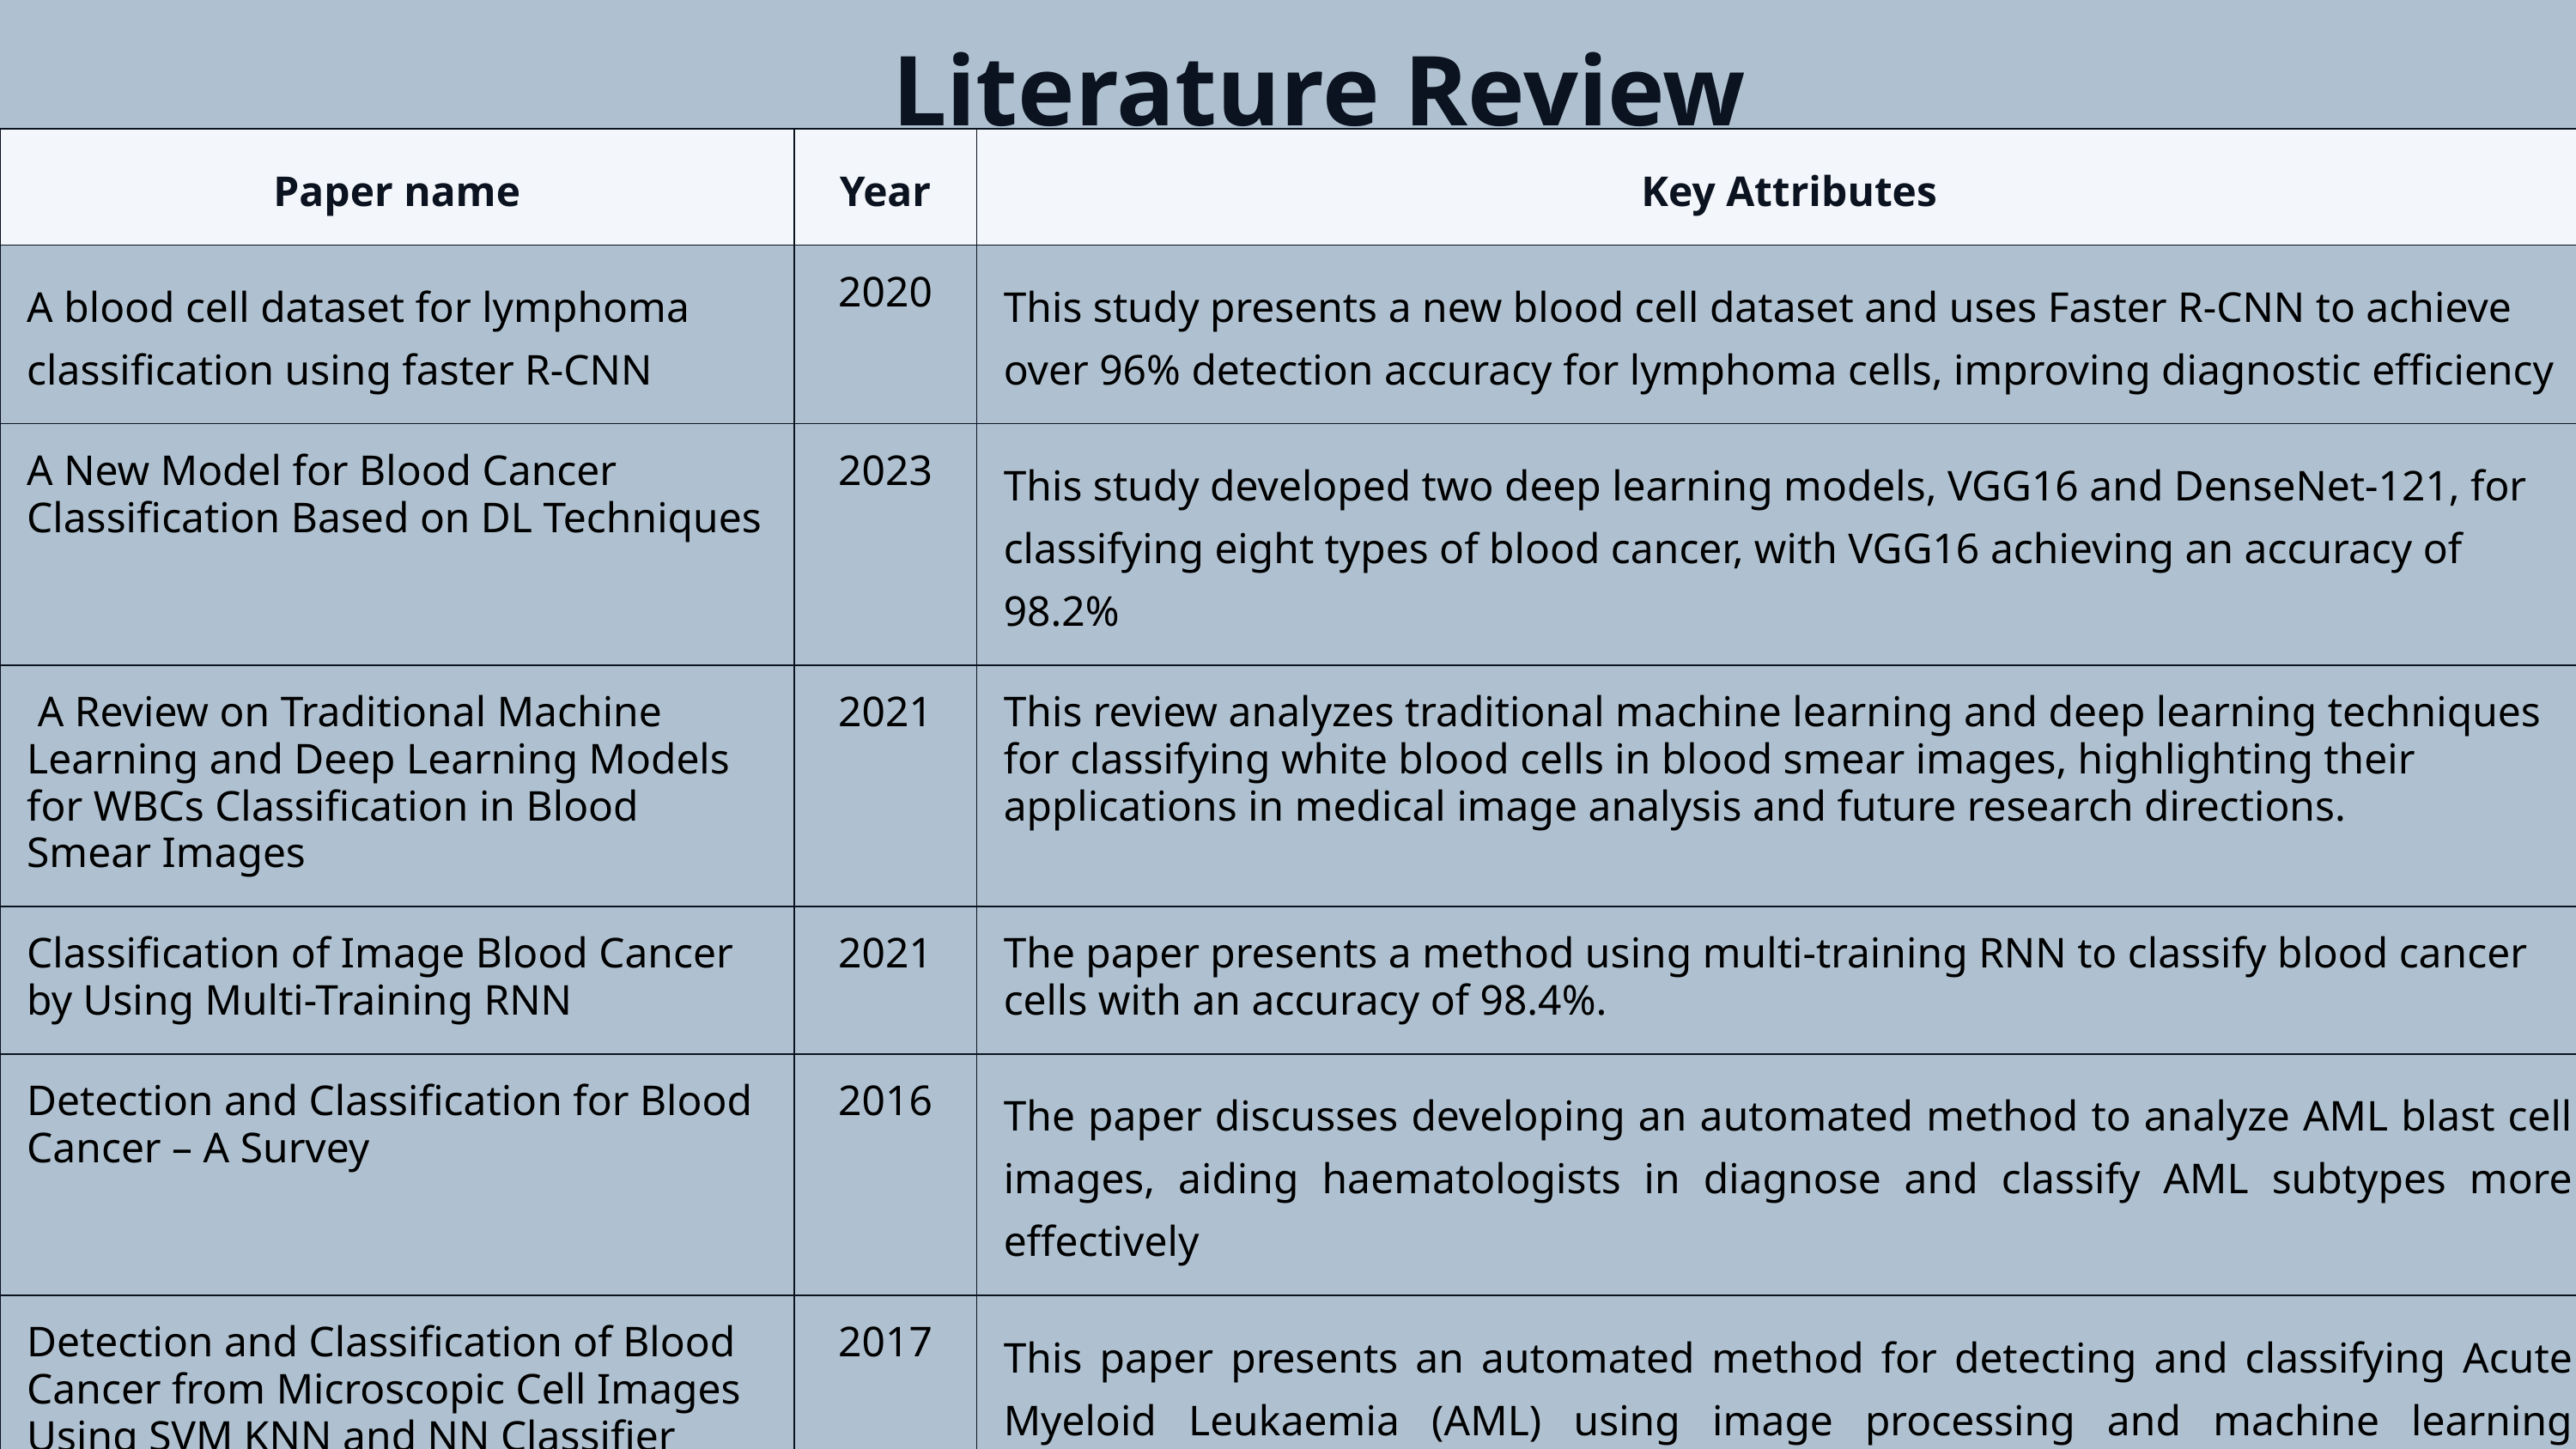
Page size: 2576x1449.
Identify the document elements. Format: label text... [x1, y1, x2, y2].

table_cell The paper discusses developing an automated method to analyze AML blast cell images, aiding haematologists in diagnose and classify AML subtypes more effectively [977, 1055, 2576, 1294]
table_cell This study presents a new blood cell dataset and uses Faster R-CNN to achieve over 96% detection accuracy for lymphoma cells, improving diagnostic efficiency [977, 246, 2576, 423]
table_cell Classification of Image Blood Cancer by Using Multi-Training RNN [1, 907, 793, 1053]
table_cell A New Model for Blood Cancer Classification Based on DL Techniques [1, 424, 793, 664]
table_cell A blood cell dataset for lymphoma classification using faster R-CNN [1, 246, 793, 423]
table_cell 2023 [795, 424, 976, 664]
table_cell A Review on Traditional Machine Learning and Deep Learning Models for WBCs Classification in Blood Smear Images [1, 666, 793, 906]
table_cell 2017 [795, 1296, 976, 1449]
table_cell This study developed two deep learning models, VGG16 and DenseNet-121, for classifying eight types of blood cancer, with VGG16 achieving an accuracy of 98.2% [977, 424, 2576, 664]
table_cell Detection and Classification of Blood Cancer from Microscopic Cell Images Using SVM KNN and NN Classifier [1, 1296, 793, 1449]
table_cell 2020 [795, 246, 976, 423]
table_cell This paper presents an automated method for detecting and classifying Acute Myeloid Leukaemia (AML) using image processing and machine learning techniques, achieving an accuracy of 83.33% with SVM classifiers. [977, 1296, 2576, 1449]
table_cell 2021 [795, 666, 976, 906]
table_header Year [795, 130, 976, 245]
table_cell This review analyzes traditional machine learning and deep learning techniques for classifying white blood cells in blood smear images, highlighting their applications in medical image analysis and future research directions. [977, 666, 2576, 906]
table_cell Detection and Classification for Blood Cancer – A Survey [1, 1055, 793, 1294]
table_cell 2016 [795, 1055, 976, 1294]
text_box Literature Review [400, 5, 2239, 128]
table_header Paper name [1, 130, 793, 245]
table_header Key Attributes [977, 130, 2576, 245]
table_cell 2021 [795, 907, 976, 1053]
table_cell The paper presents a method using multi-training RNN to classify blood cancer cells with an accuracy of 98.4%. [977, 907, 2576, 1053]
